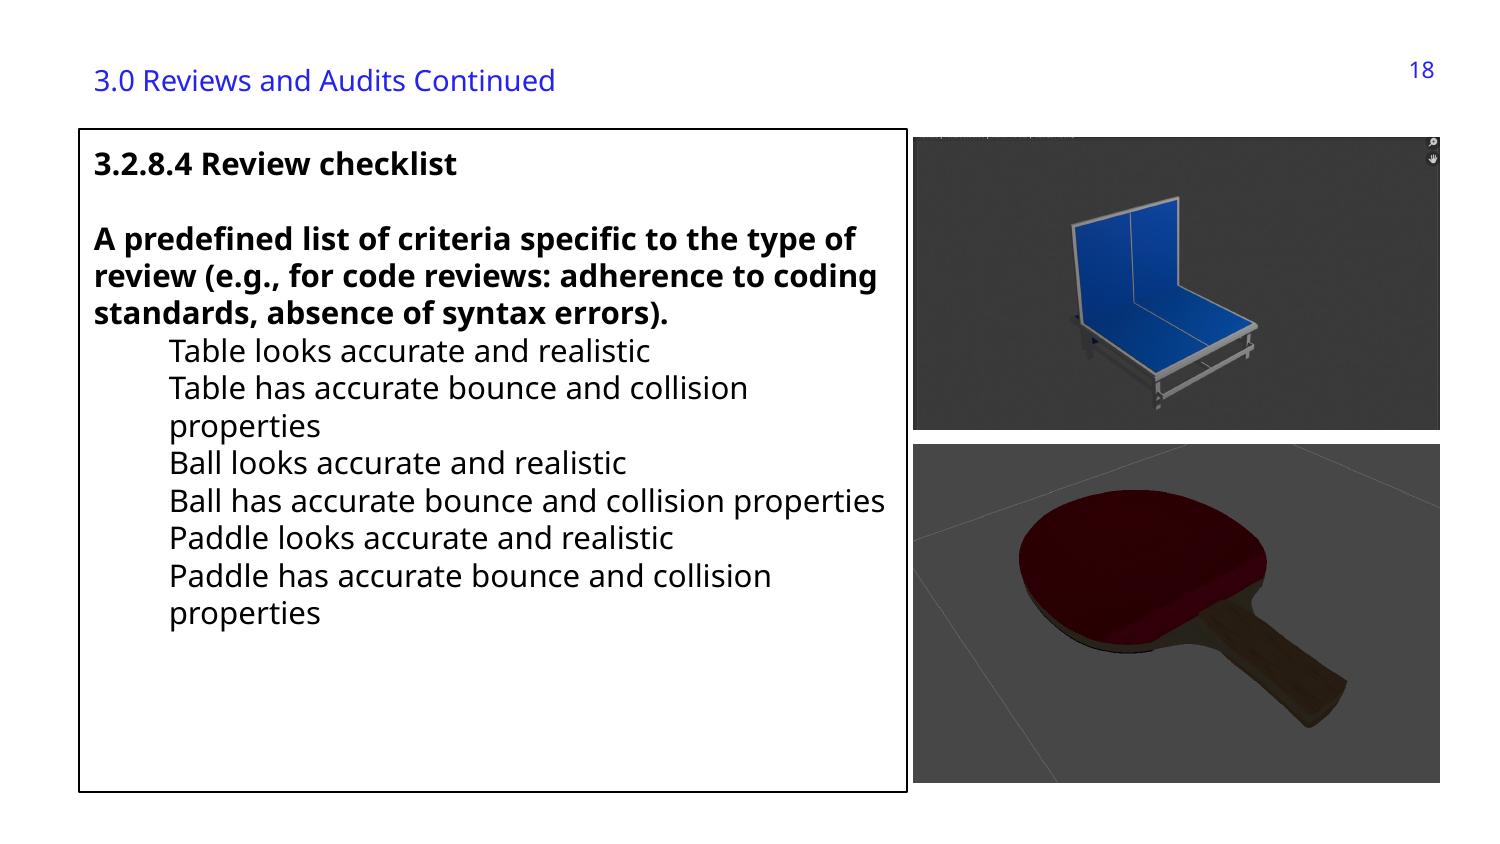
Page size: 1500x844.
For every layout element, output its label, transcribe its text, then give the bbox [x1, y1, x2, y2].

slide_number ‹#› [1392, 41, 1450, 71]
text_box 3.2.8.4 Review checklist A predefined list of criteria specific to the type of review (e.g., for code reviews: adherence to coding standards, absence of syntax errors). Table looks accurate and realistic Table has accurate bounce and collision properties Ball looks accurate and realistic Ball has accurate bounce and collision properties Paddle looks accurate and realistic Paddle has accurate bounce and collision properties [78, 129, 907, 792]
text_box 3.0 Reviews and Audits Continued [78, 47, 1393, 103]
picture [913, 444, 1440, 783]
picture [913, 137, 1440, 430]
